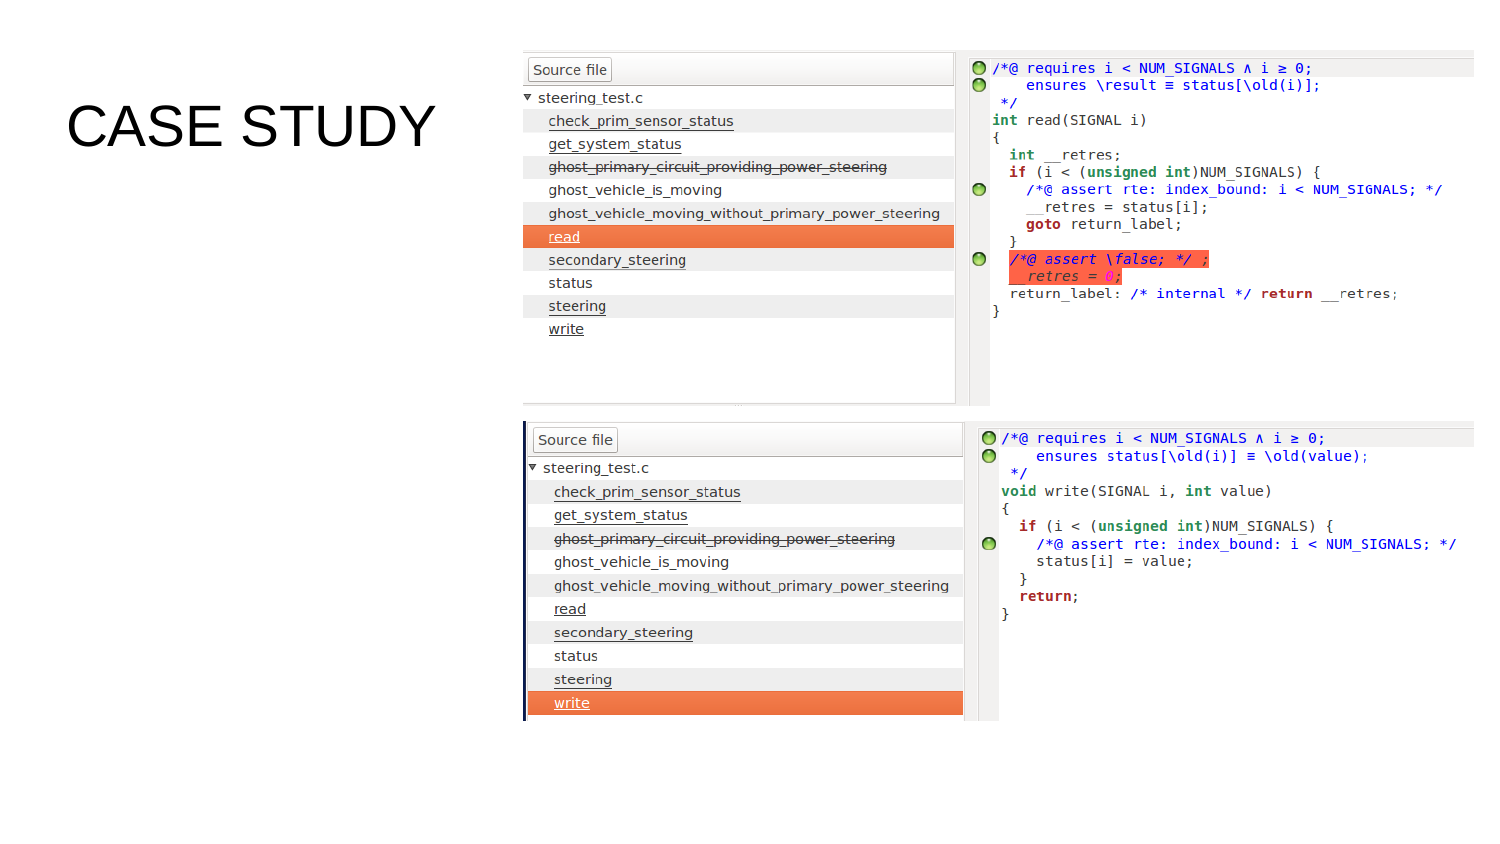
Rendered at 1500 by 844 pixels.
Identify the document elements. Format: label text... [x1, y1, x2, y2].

picture [523, 421, 1474, 721]
title CASE STUDY [51, 72, 518, 167]
picture [523, 50, 1474, 407]
